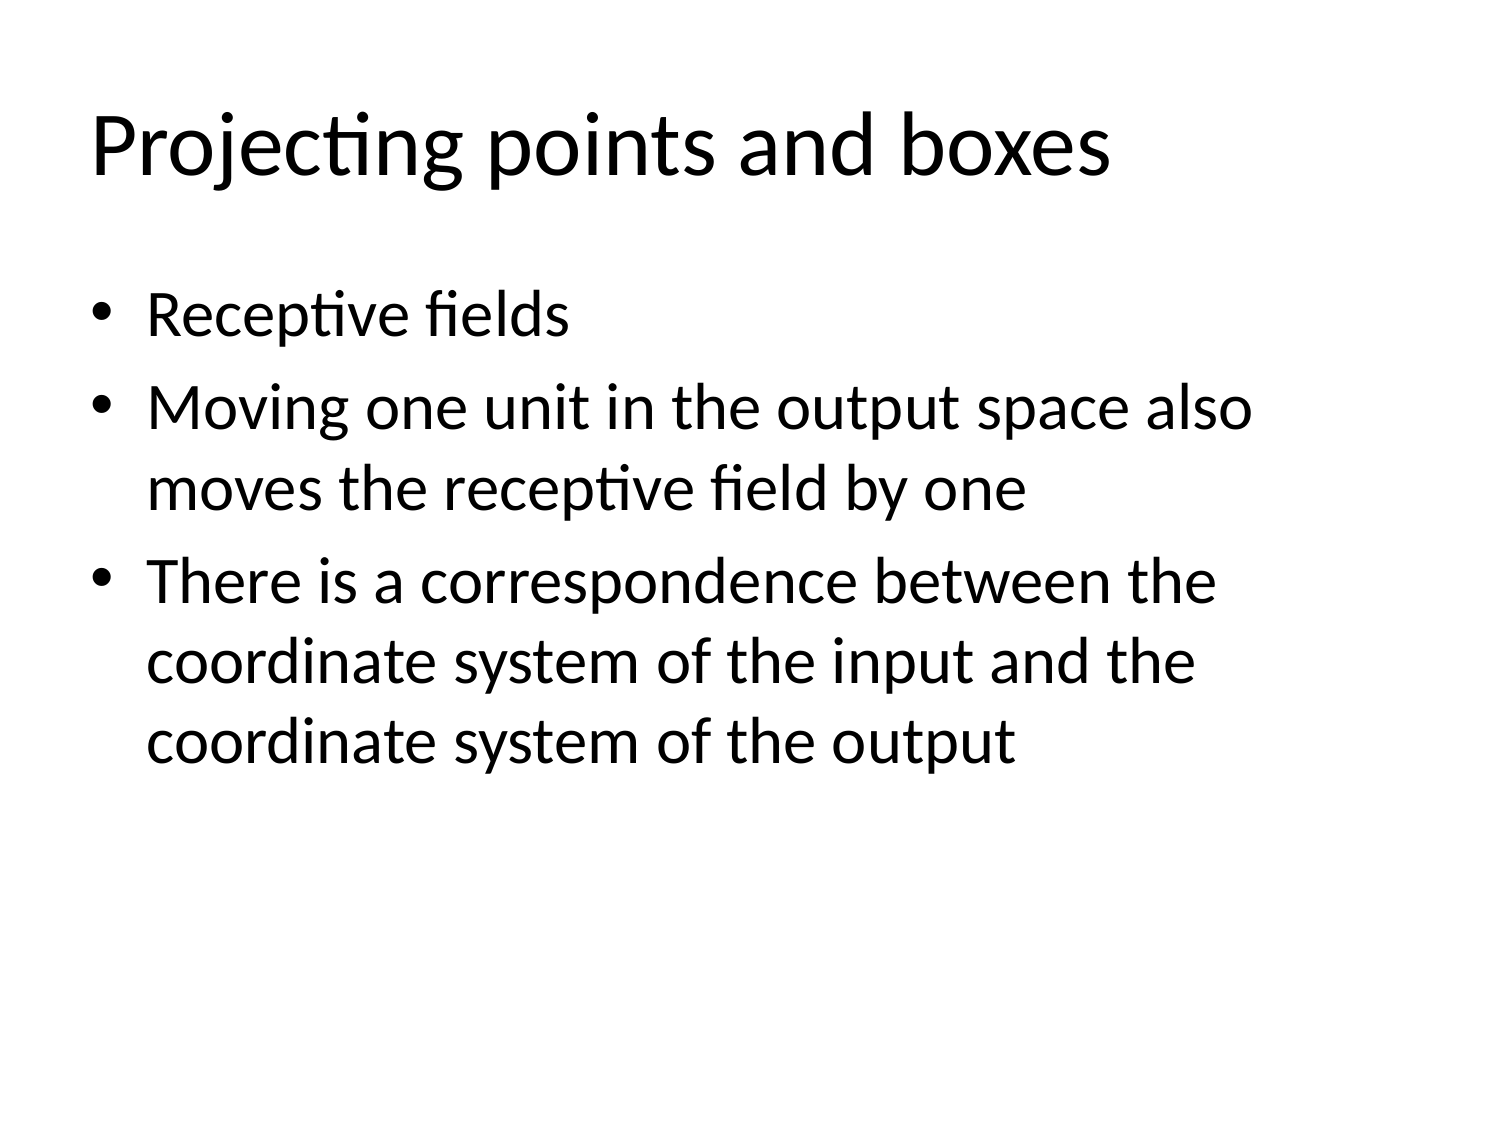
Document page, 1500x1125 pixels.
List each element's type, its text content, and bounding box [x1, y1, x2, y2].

list Receptive fields Moving one unit in the output space also moves the receptive field by one There is a correspondence between the coordinate system of the input and the coordinate system of the output [75, 262, 1425, 1005]
title Projecting points and boxes [75, 45, 1425, 233]
